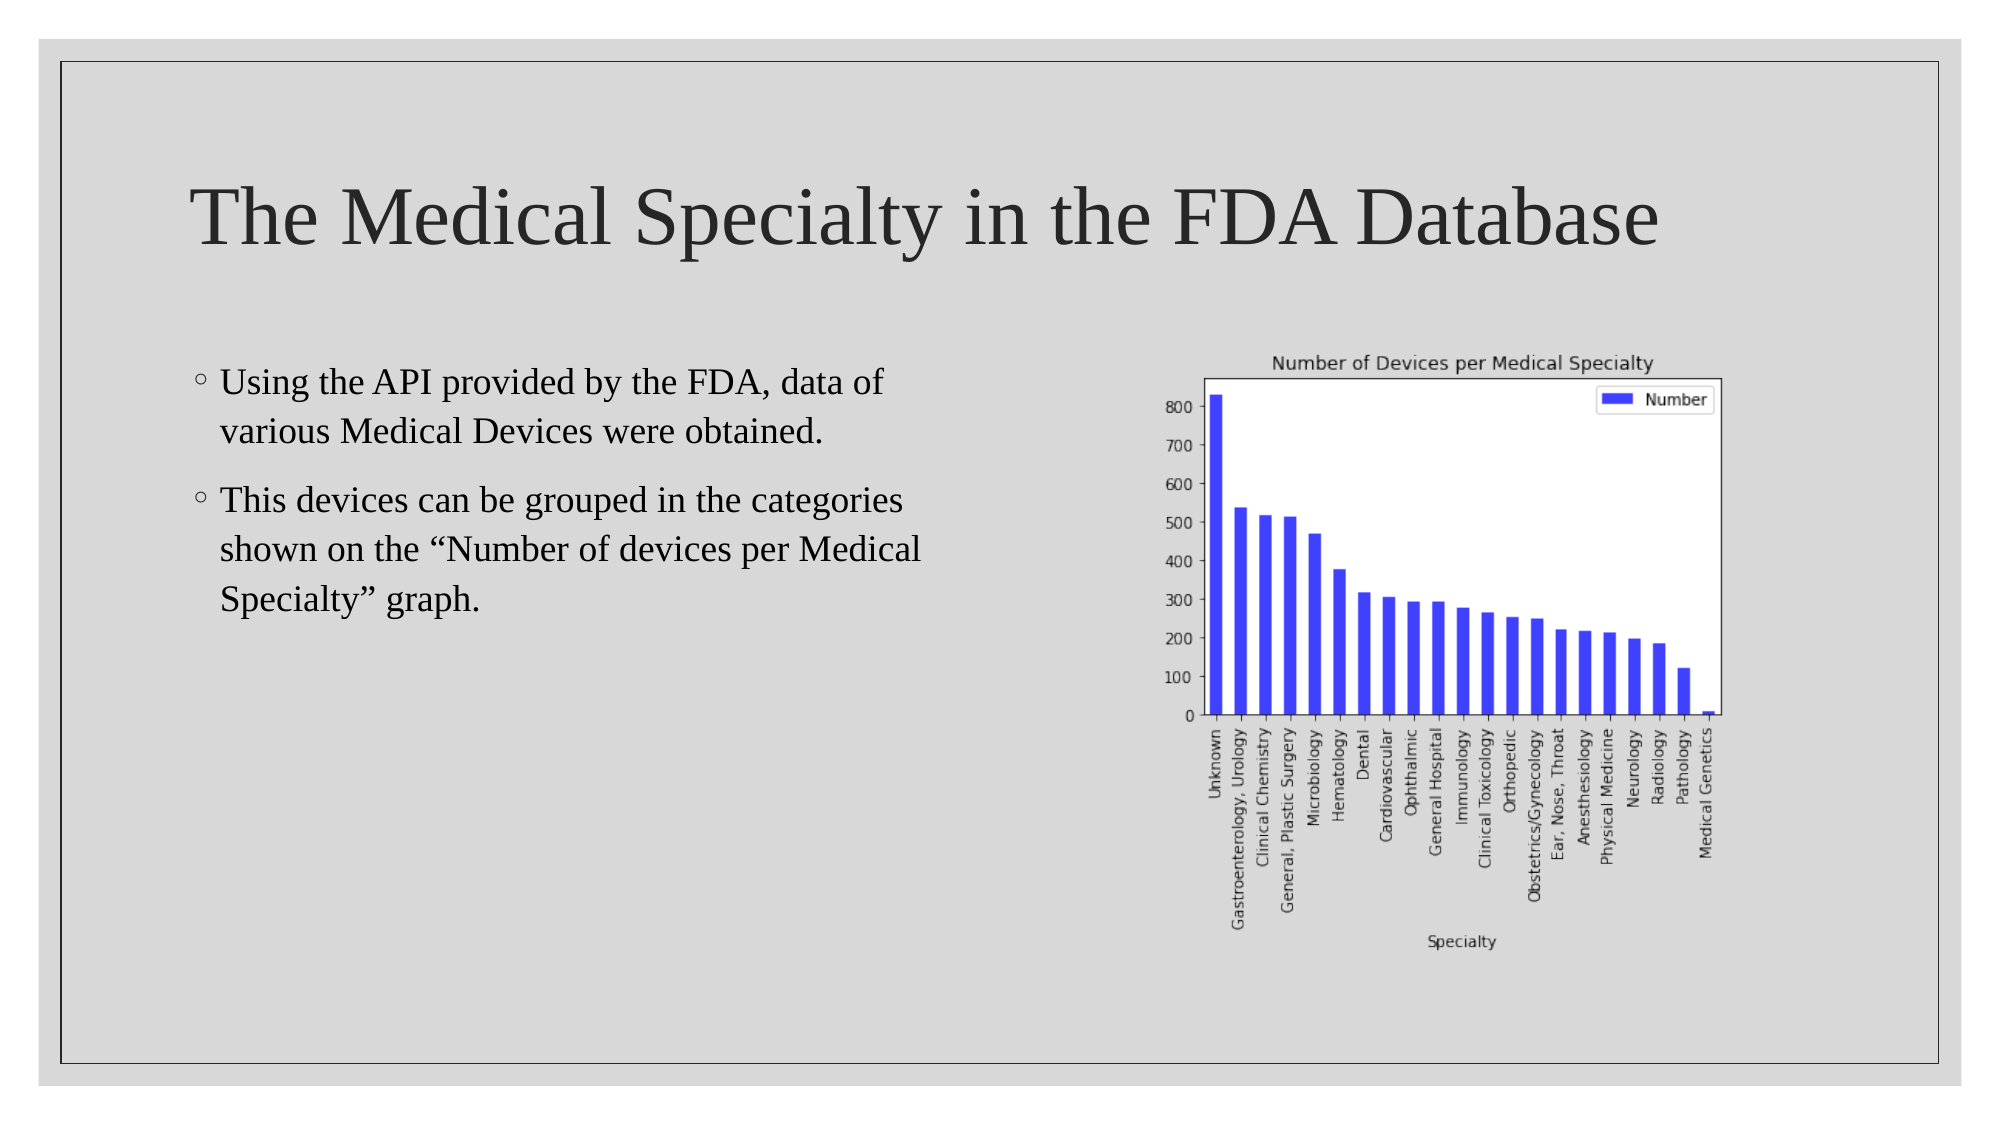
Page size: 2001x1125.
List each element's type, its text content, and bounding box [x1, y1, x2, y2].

list Using the API provided by the FDA, data of various Medical Devices were obtained. This devices can be grouped in the categories shown on the “Number of devices per Medical Specialty” graph. [174, 345, 940, 960]
title The Medical Specialty in the FDA Database [174, 105, 1825, 331]
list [1153, 344, 1732, 960]
